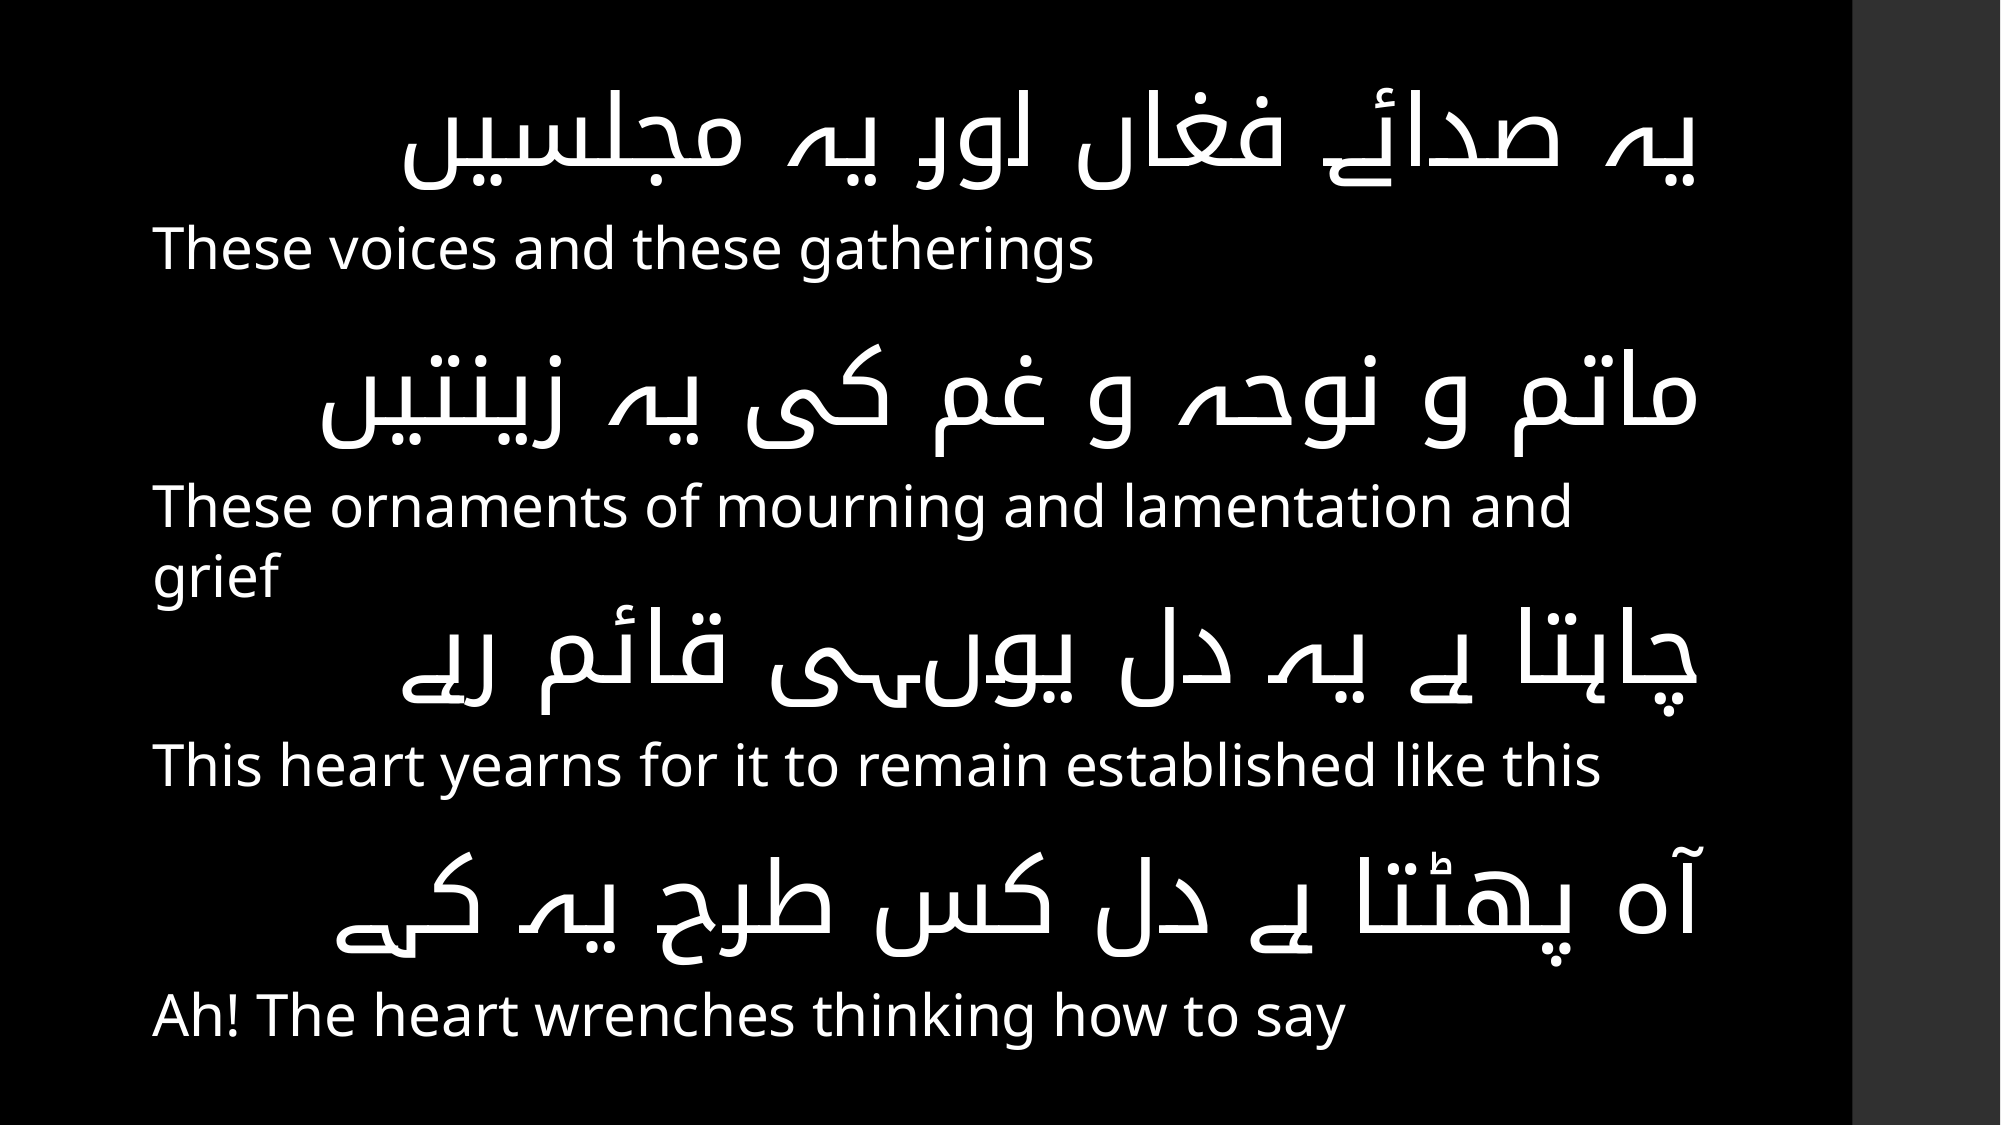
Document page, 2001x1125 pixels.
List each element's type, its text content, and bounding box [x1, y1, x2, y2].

text_box These voices and these gatherings [137, 203, 1719, 289]
text_box چاہتا ہے یہ دل یوںہی قائم رہے [137, 585, 1719, 720]
text_box ماتم و نوحہ و غم کی یہ زینتیں [137, 326, 1719, 462]
text_box These ornaments of mourning and lamentation and grief [137, 462, 1719, 585]
text_box This heart yearns for it to remain established like this [137, 720, 1719, 806]
text_box Ah! The heart wrenches thinking how to say [137, 970, 1719, 1056]
list یہ صدائے فغاں اور یہ مجلسیں [137, 68, 1719, 203]
text_box آہ پھٹتا ہے دل کس طرح یہ کہے [137, 835, 1719, 970]
